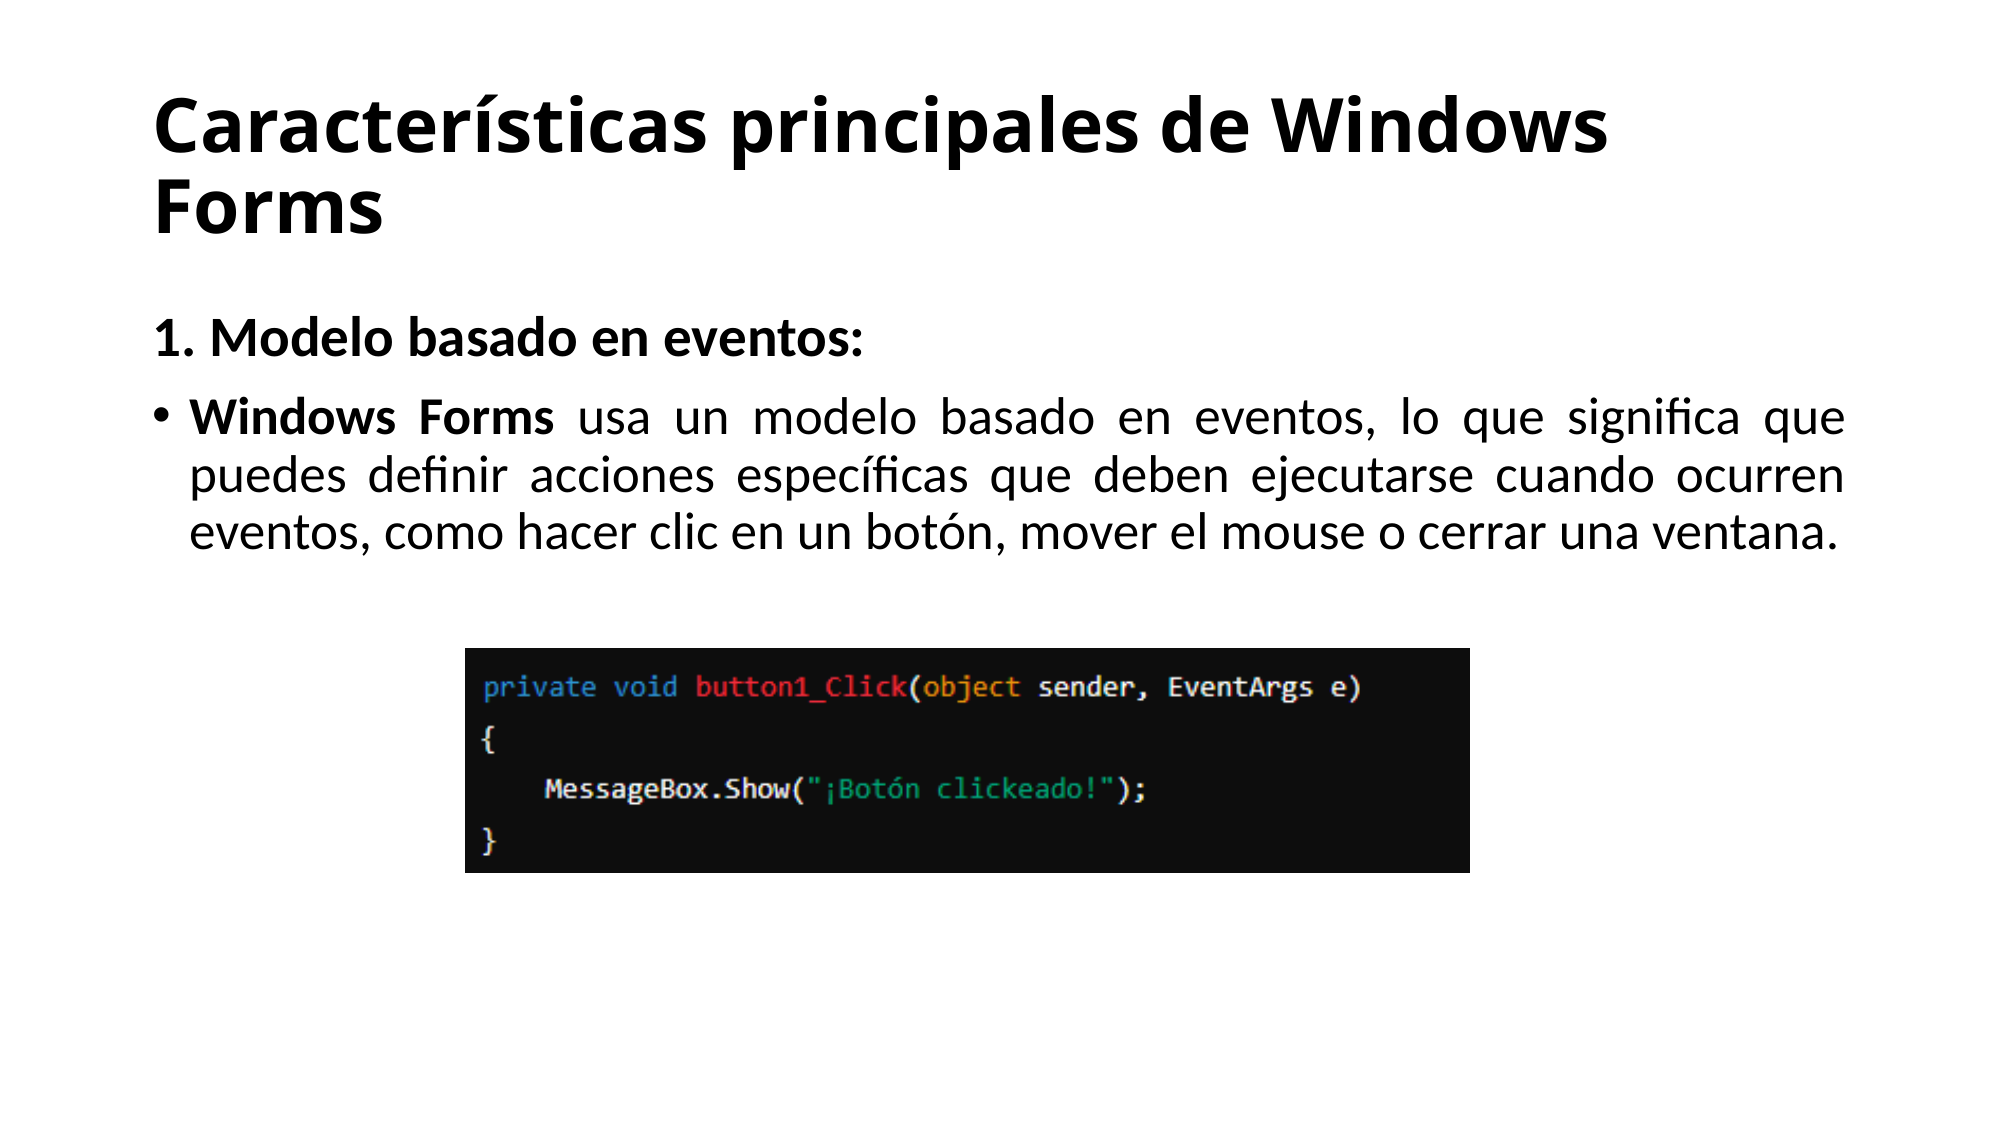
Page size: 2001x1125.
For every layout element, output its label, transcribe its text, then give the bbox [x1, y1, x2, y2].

list 1. Modelo basado en eventos: Windows Forms usa un modelo basado en eventos, lo que significa que puedes definir acciones específicas que deben ejecutarse cuando ocurren eventos, como hacer clic en un botón, mover el mouse o cerrar una ventana. [137, 299, 1863, 627]
picture [465, 648, 1470, 873]
title Características principales de Windows Forms [137, 59, 1863, 278]
